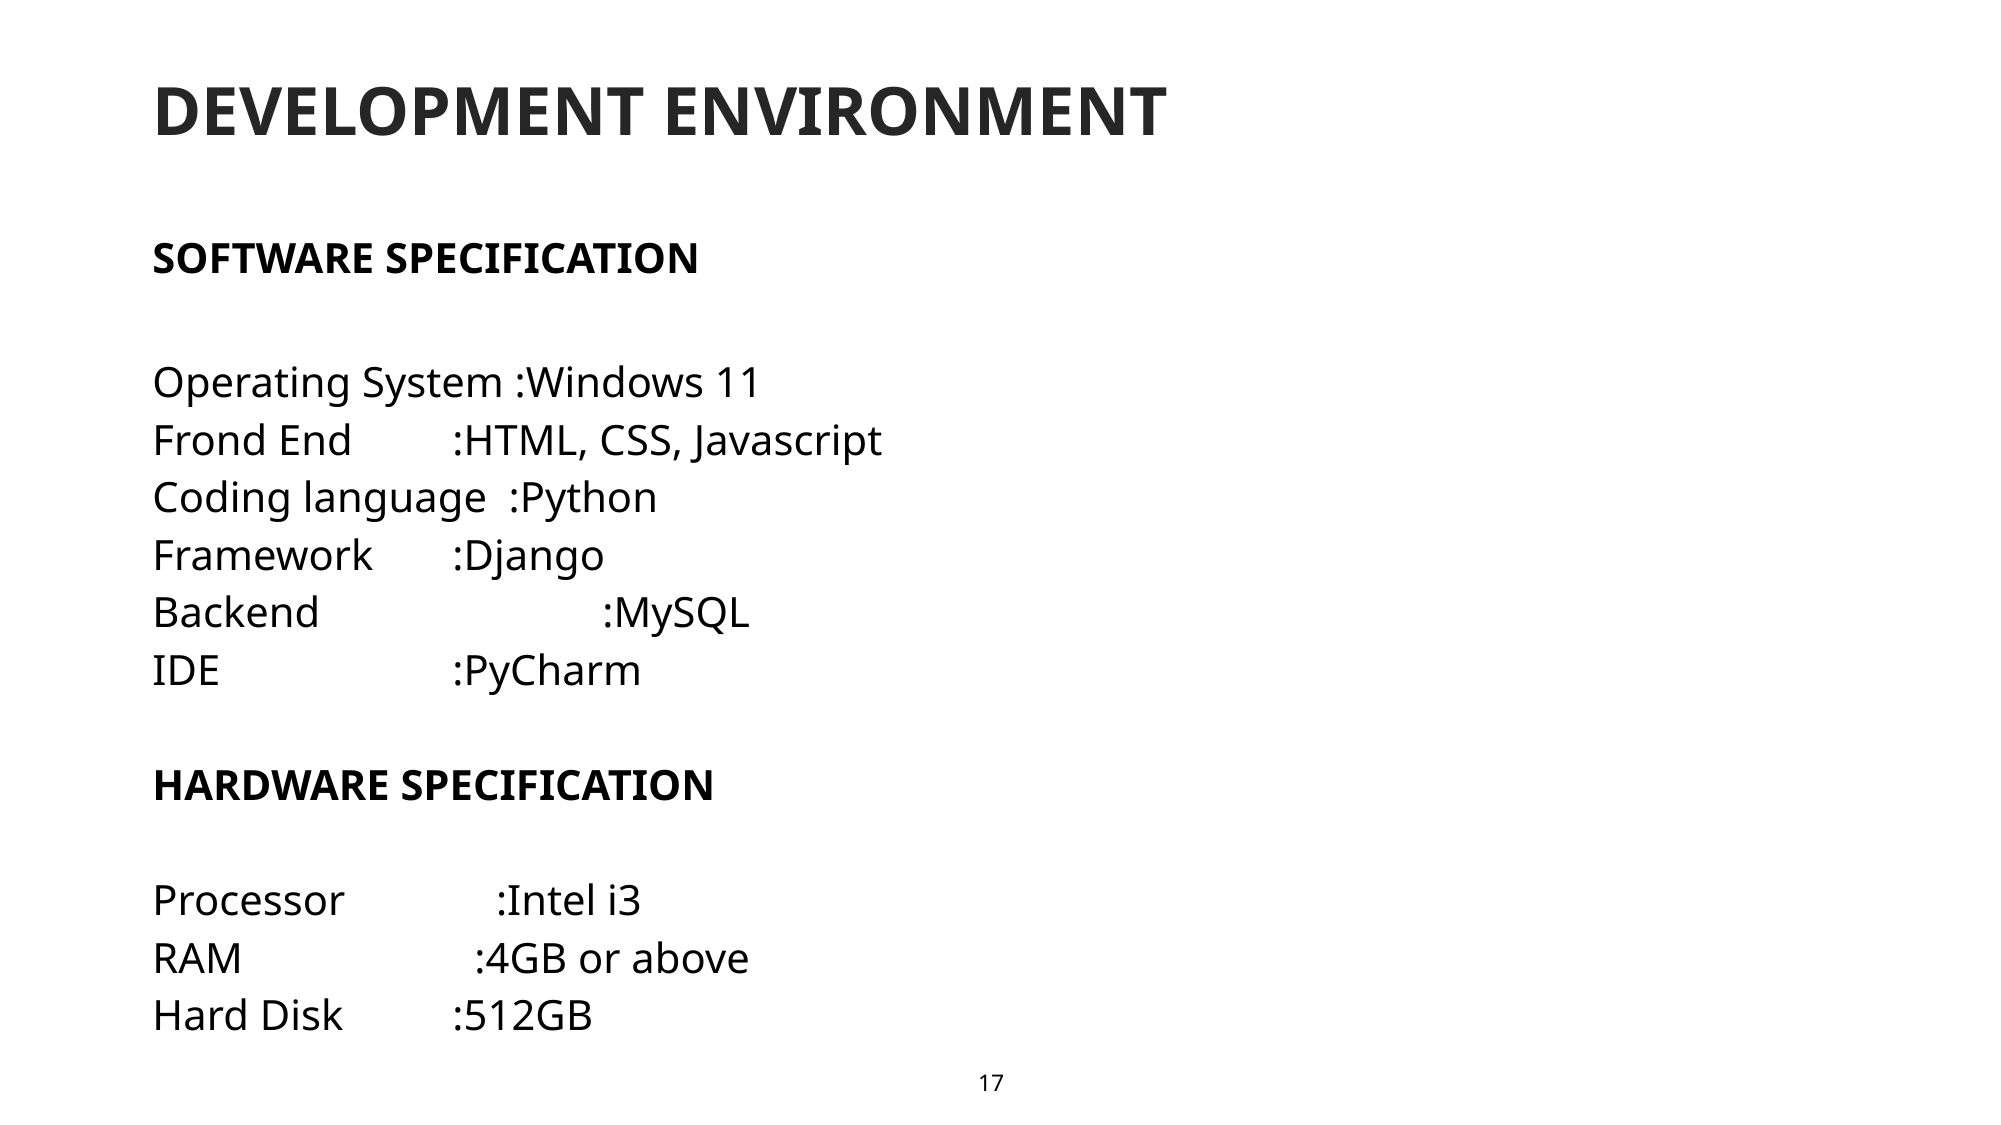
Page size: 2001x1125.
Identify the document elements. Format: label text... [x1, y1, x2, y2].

title DEVELOPMENT ENVIRONMENT [137, 59, 1863, 229]
list SOFTWARE SPECIFICATION Operating System :Windows 11 Frond End :HTML, CSS, Javascript Coding language :Python Framework :Django Backend :MySQL IDE :PyCharm HARDWARE SPECIFICATION Processor :Intel i3 RAM :4GB or above Hard Disk :512GB [137, 229, 1863, 1066]
text_box 17 [799, 1064, 1184, 1104]
